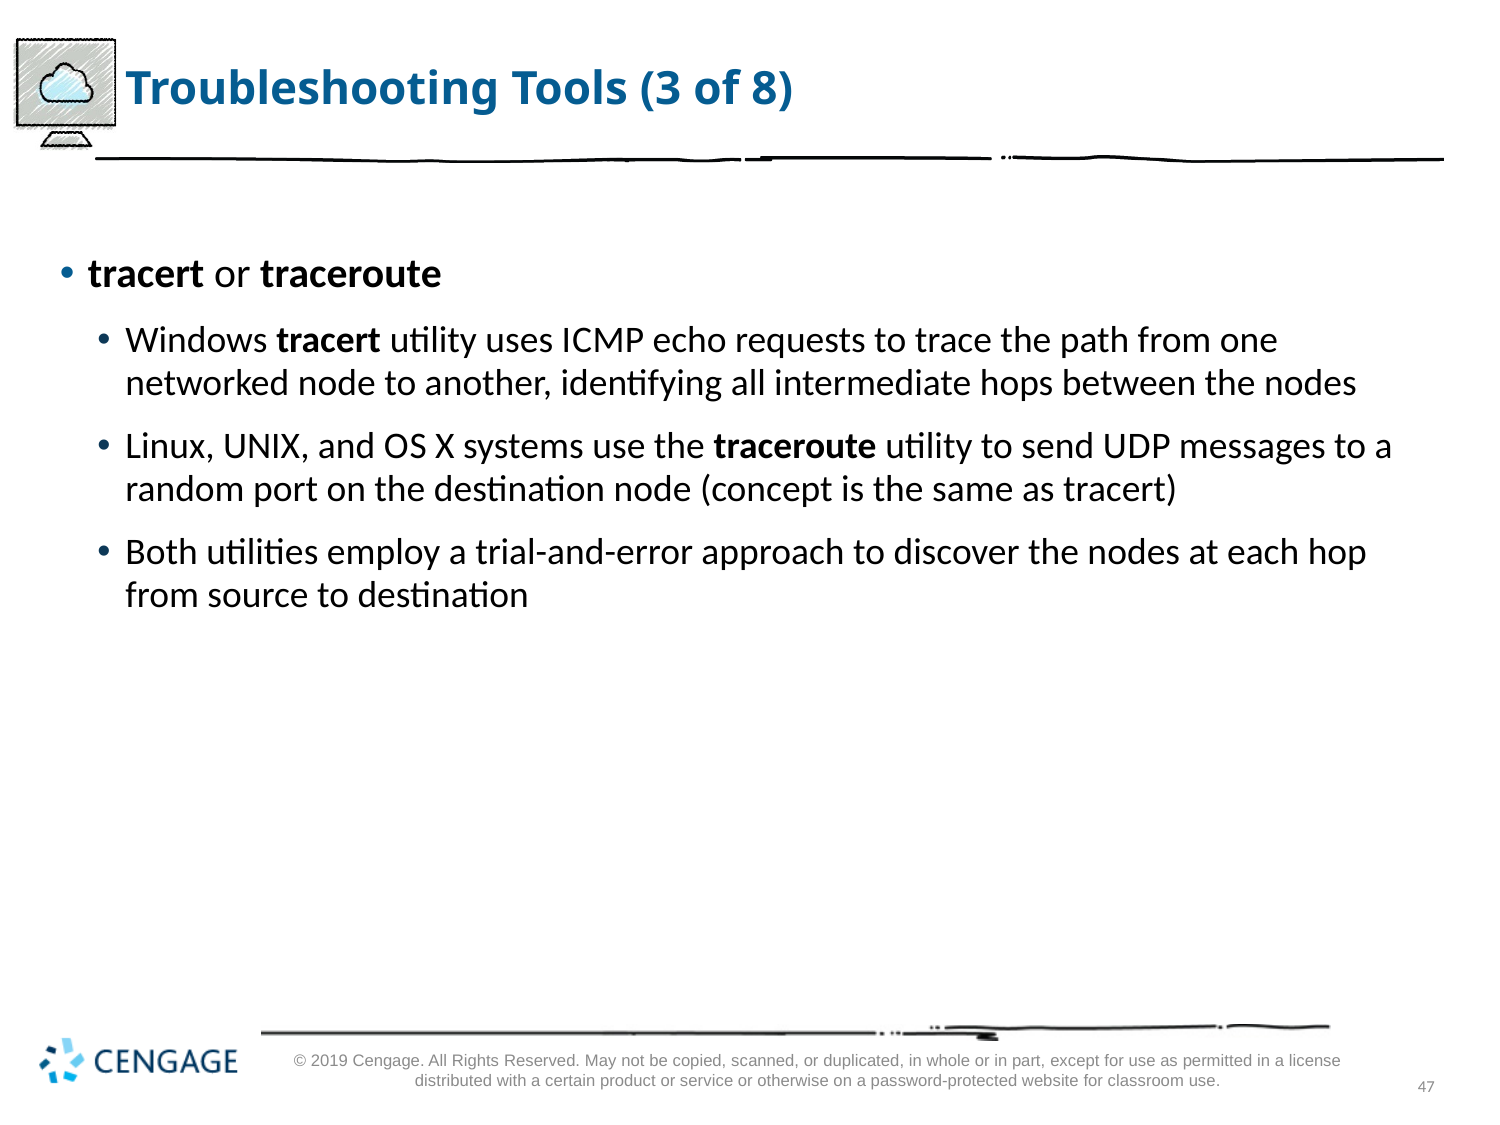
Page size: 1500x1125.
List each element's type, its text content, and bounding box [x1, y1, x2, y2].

picture [19, 1024, 250, 1096]
picture [261, 1024, 1331, 1041]
title Troubleshooting Tools (3 of 8) [125, 66, 1442, 116]
footer © 2019 Cengage. All Rights Reserved. May not be copied, scanned, or duplicated, in whole or in part, except for use as permitted in a license distributed with a certain product or service or otherwise on a password-protected website for classroom use. [262, 1050, 1375, 1091]
list tracert or traceroute Windows tracert utility uses I C M P echo requests to trace the path from one networked node to another, identifying all intermediate hops between the nodes Linux, UNIX, and O S X systems use the traceroute utility to send U D P messages to a random port on the destination node (concept is the same as tracert) Both utilities employ a trial-and-error approach to discover the nodes at each hop from source to destination [59, 249, 1441, 621]
picture [13, 36, 117, 151]
picture [95, 155, 1444, 163]
